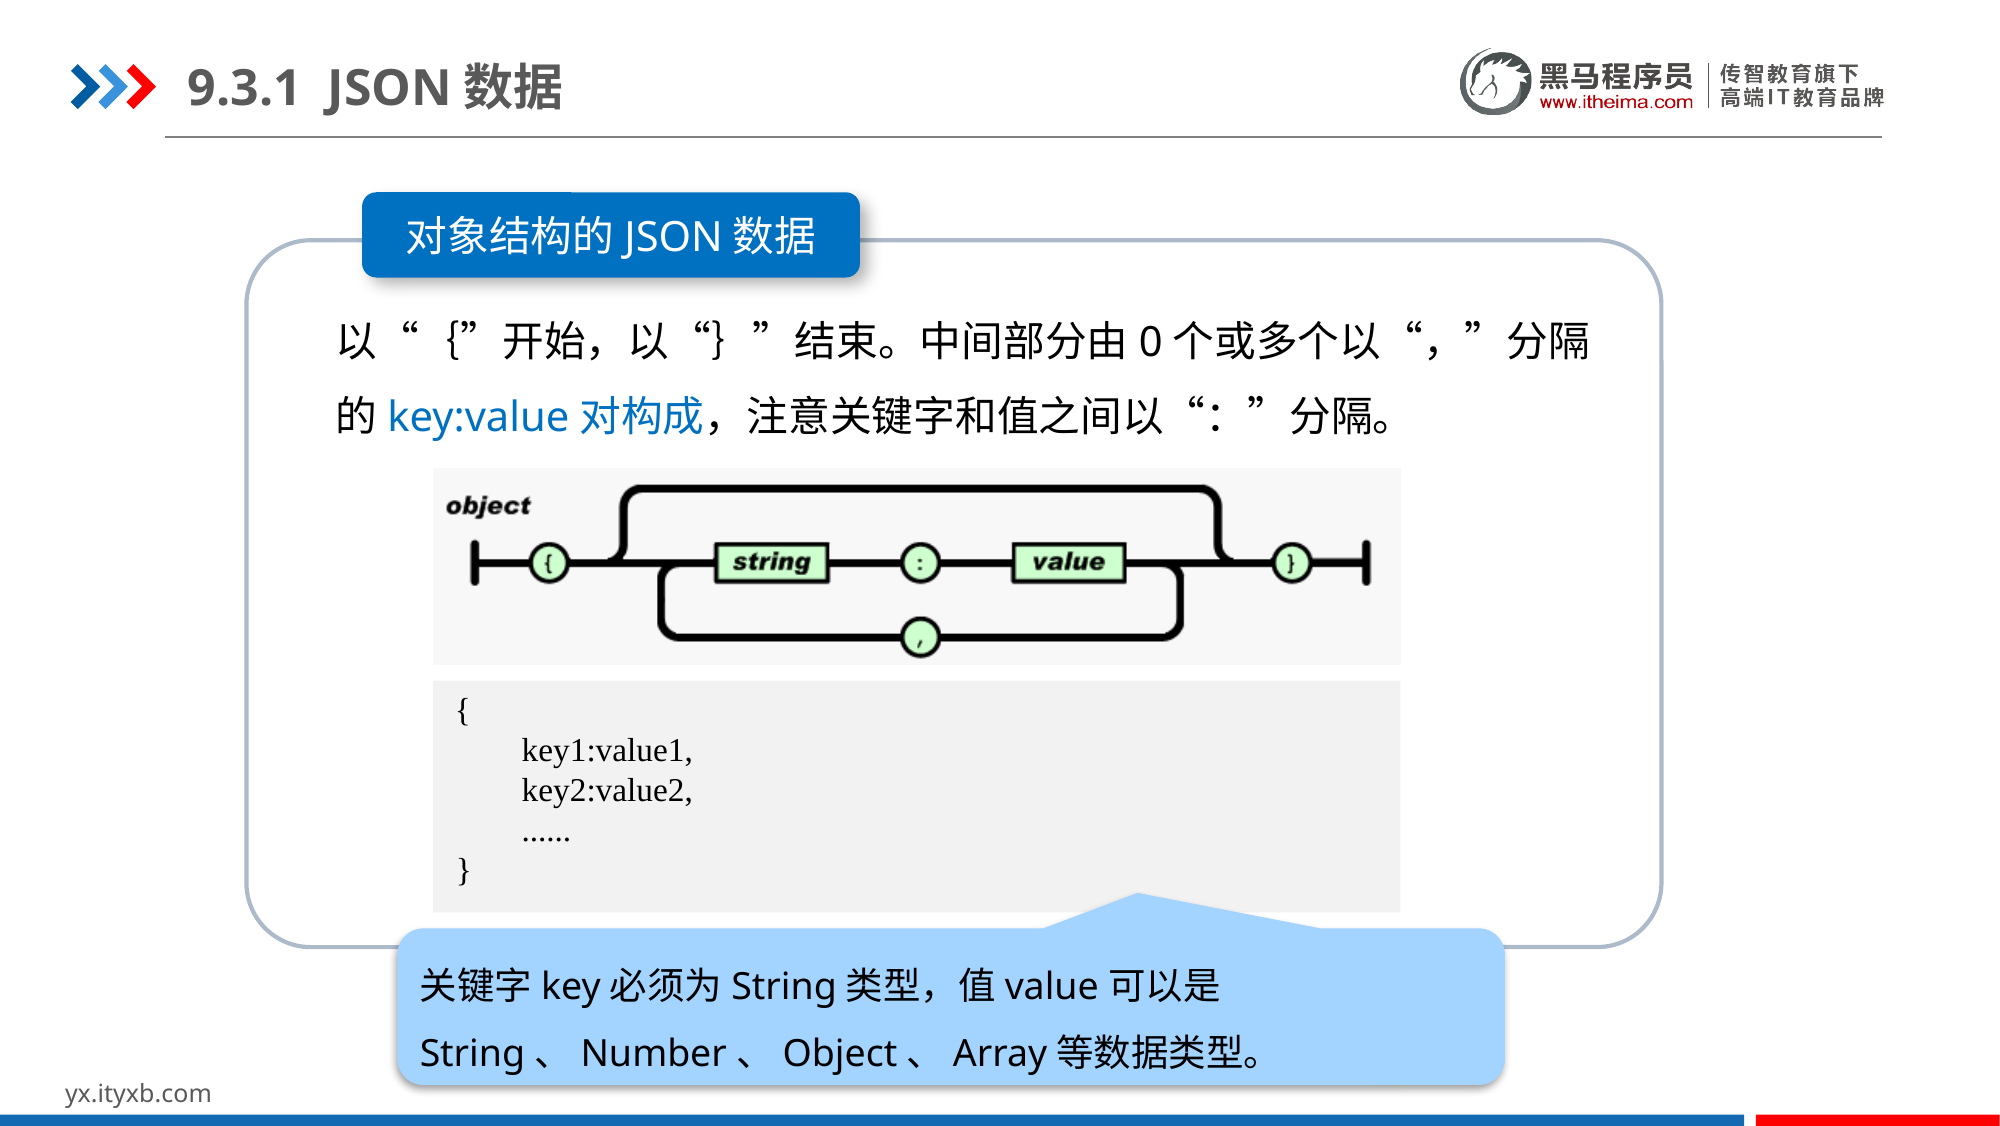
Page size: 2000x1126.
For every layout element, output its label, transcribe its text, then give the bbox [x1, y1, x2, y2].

picture [433, 467, 1401, 666]
text_box 9.3.1 JSON数据 [187, 43, 1073, 127]
text_box 对象结构的JSON数据 [359, 190, 863, 280]
picture [1460, 48, 1887, 115]
text_box { key1:value1, key2:value2, ...... } [432, 680, 1401, 913]
text_box 关键字key必须为String类型，值value可以是String、Number、Object、Array等数据类型。 [397, 892, 1505, 1086]
text_box [244, 238, 1664, 950]
